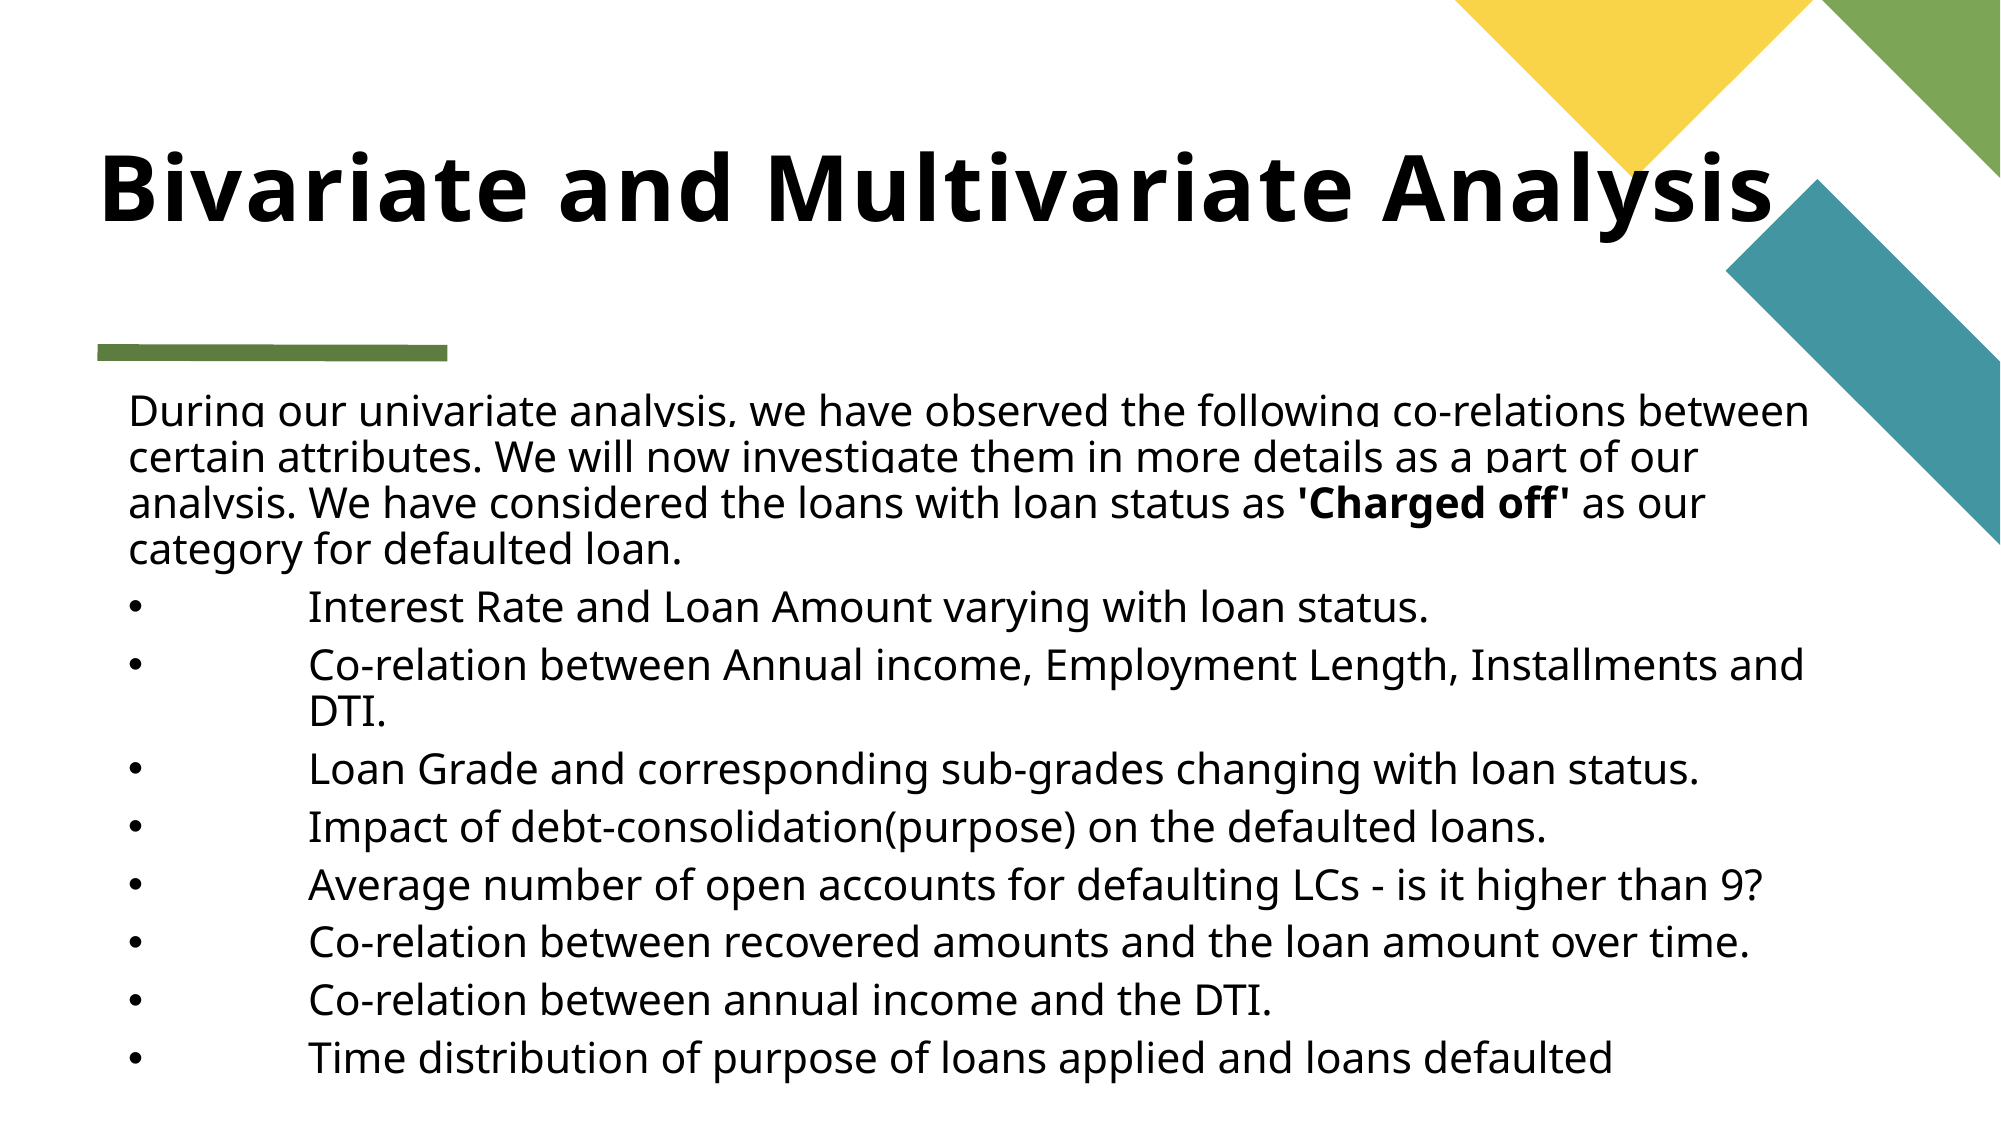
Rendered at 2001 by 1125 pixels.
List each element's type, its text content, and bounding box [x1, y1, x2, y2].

list During our univariate analysis, we have observed the following co-relations between certain attributes. We will now investigate them in more details as a part of our analysis. We have considered the loans with loan status as 'Charged off' as our category for defaulted loan. Interest Rate and Loan Amount varying with loan status. Co-relation between Annual income, Employment Length, Installments and DTI. Loan Grade and corresponding sub-grades changing with loan status. Impact of debt-consolidation(purpose) on the defaulted loans. Average number of open accounts for defaulting LCs - is it higher than 9? Co-relation between recovered amounts and the loan amount over time. Co-relation between annual income and the DTI. Time distribution of purpose of loans applied and loans defaulted [128, 382, 1847, 1093]
title Bivariate and Multivariate Analysis [97, 32, 1898, 239]
